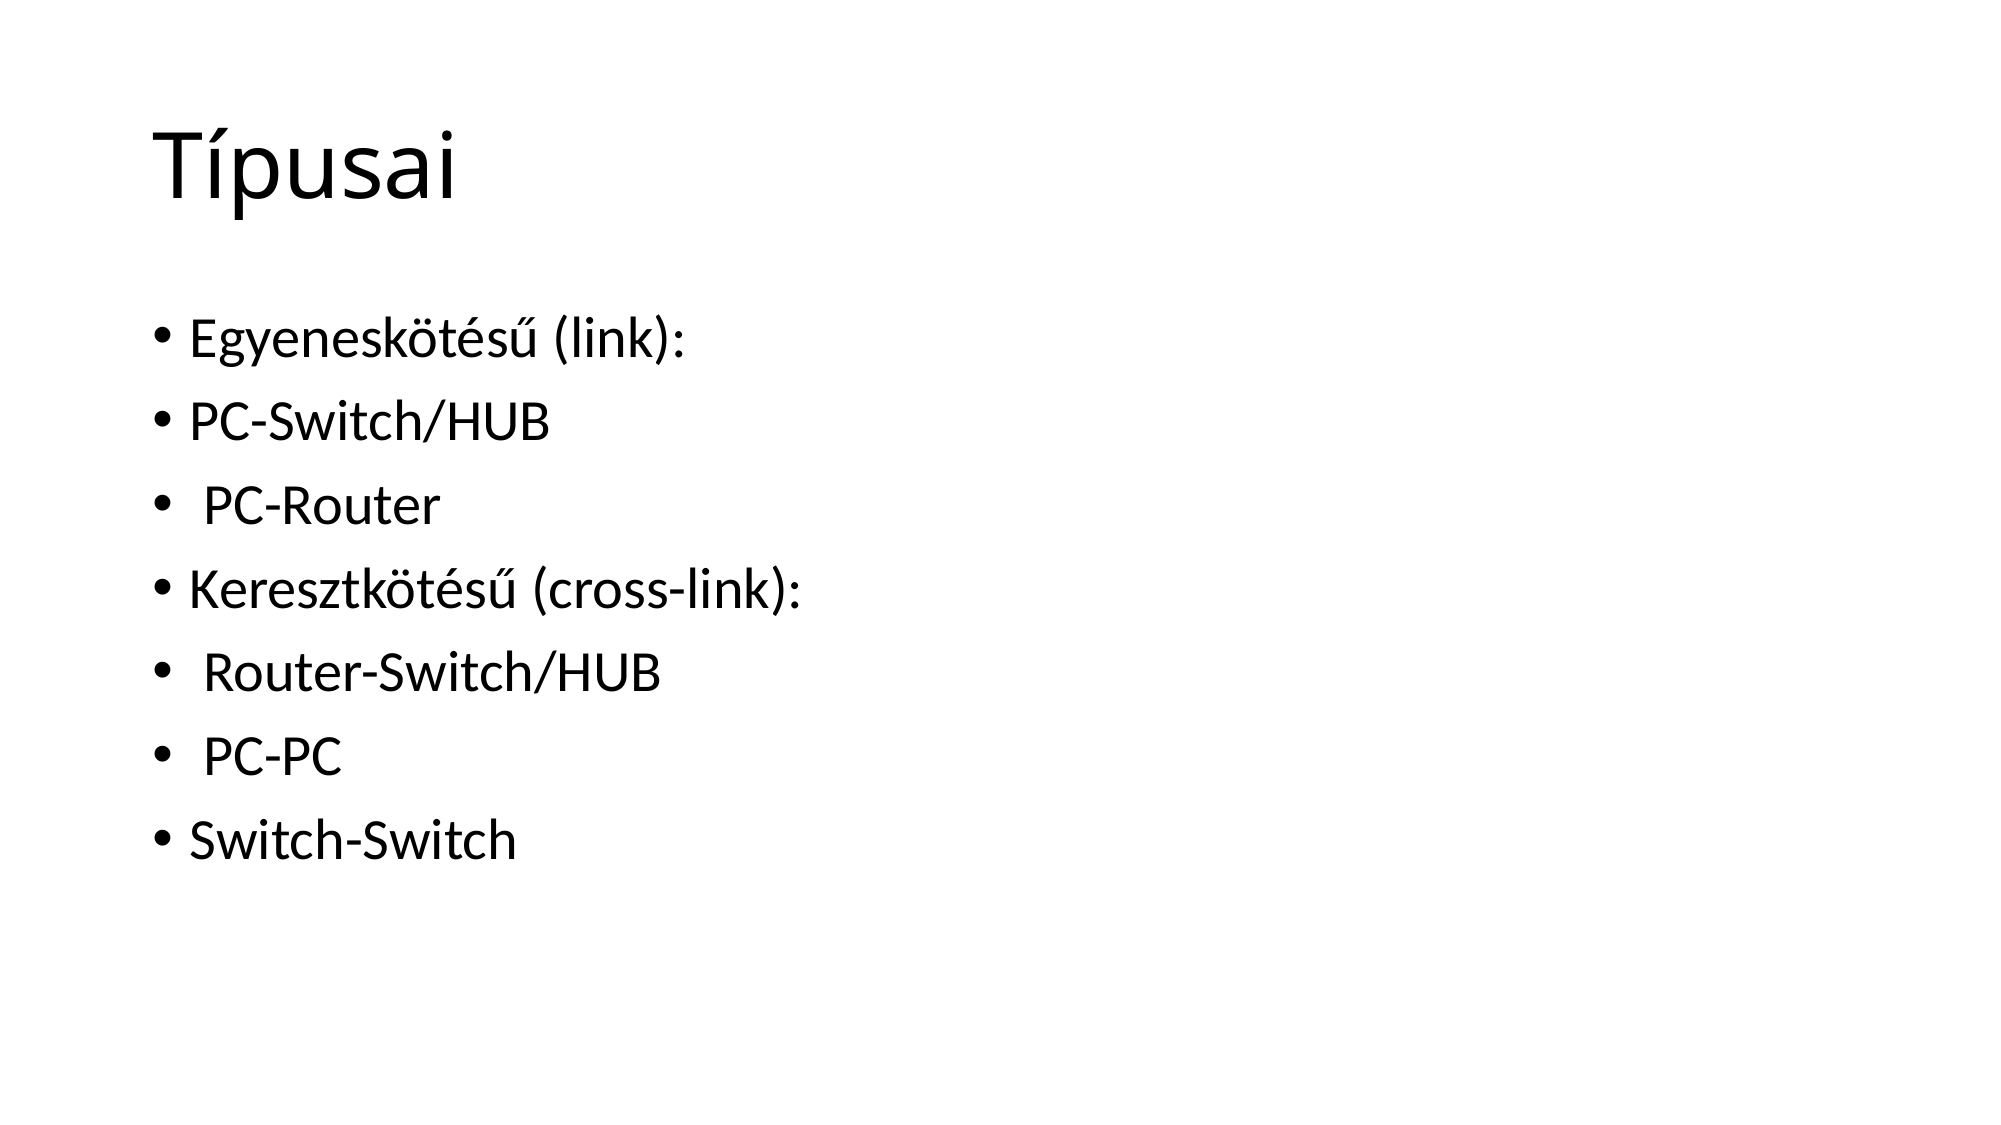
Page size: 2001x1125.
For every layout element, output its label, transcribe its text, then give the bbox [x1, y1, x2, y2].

title Típusai [137, 59, 1863, 278]
list Egyeneskötésű (link): PC-Switch/HUB PC-Router Keresztkötésű (cross-link): Router-Switch/HUB PC-PC Switch-Switch [137, 299, 1863, 1014]
